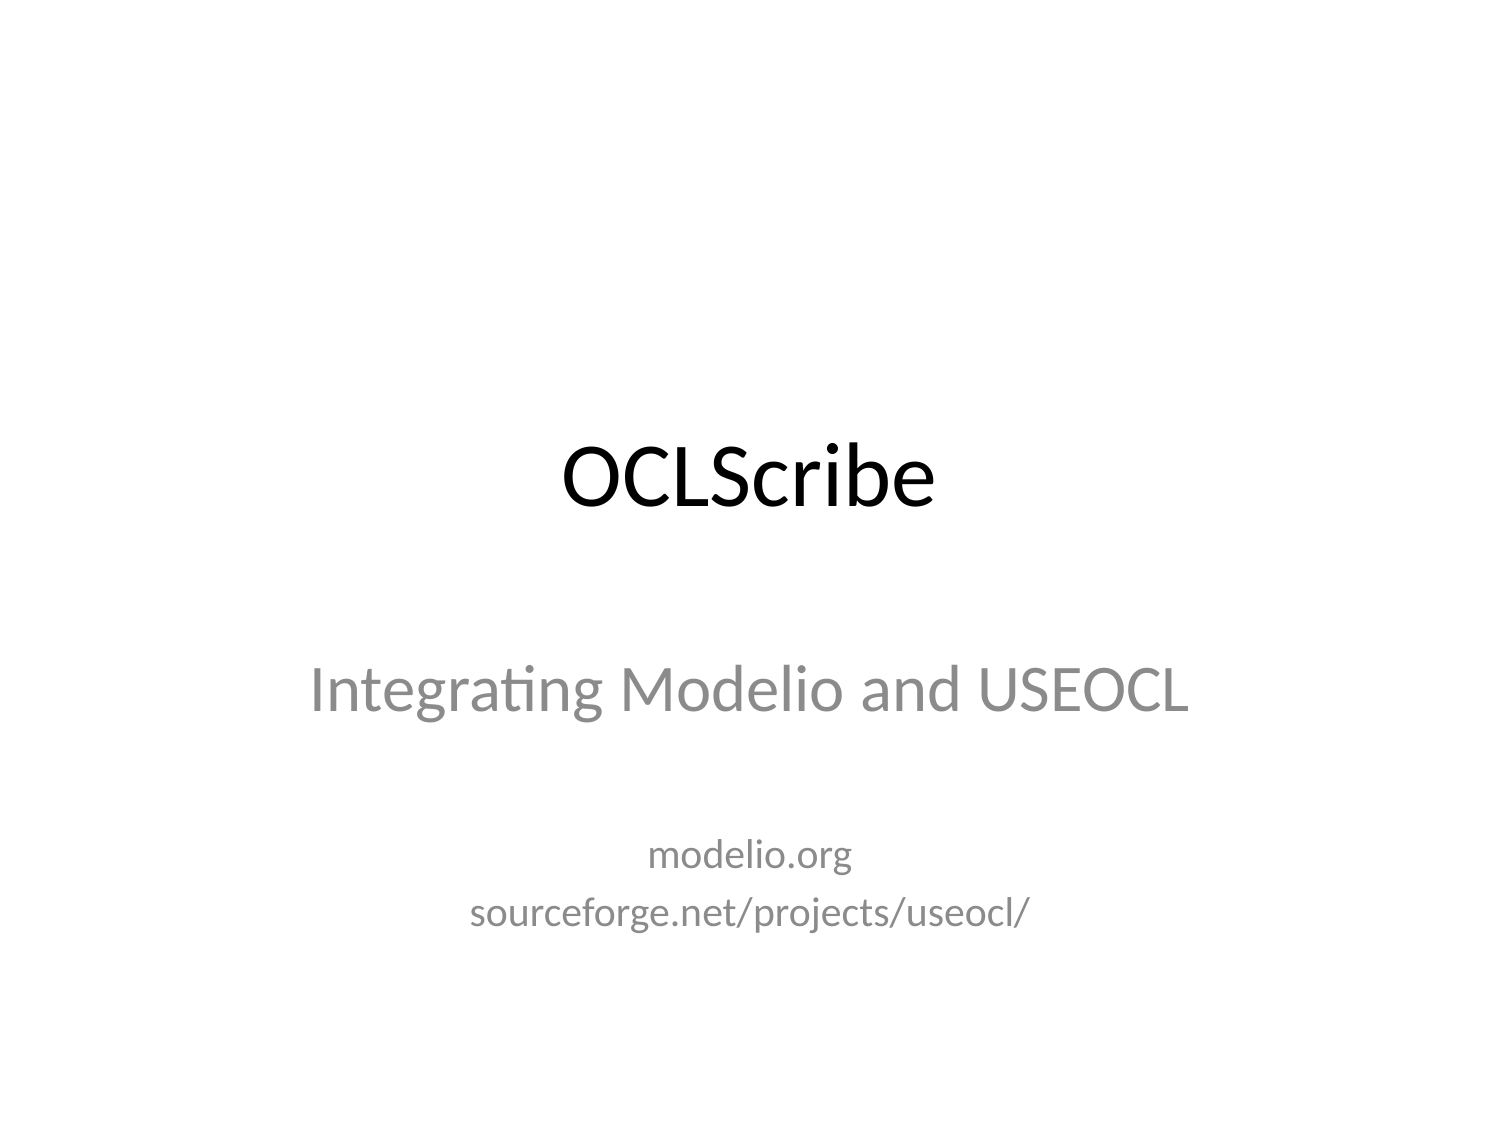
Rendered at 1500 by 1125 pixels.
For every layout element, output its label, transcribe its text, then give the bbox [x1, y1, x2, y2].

subtitle Integrating Modelio and USEOCL modelio.org sourceforge.net/projects/useocl/ [225, 637, 1275, 925]
title OCLScribe [112, 349, 1388, 591]
